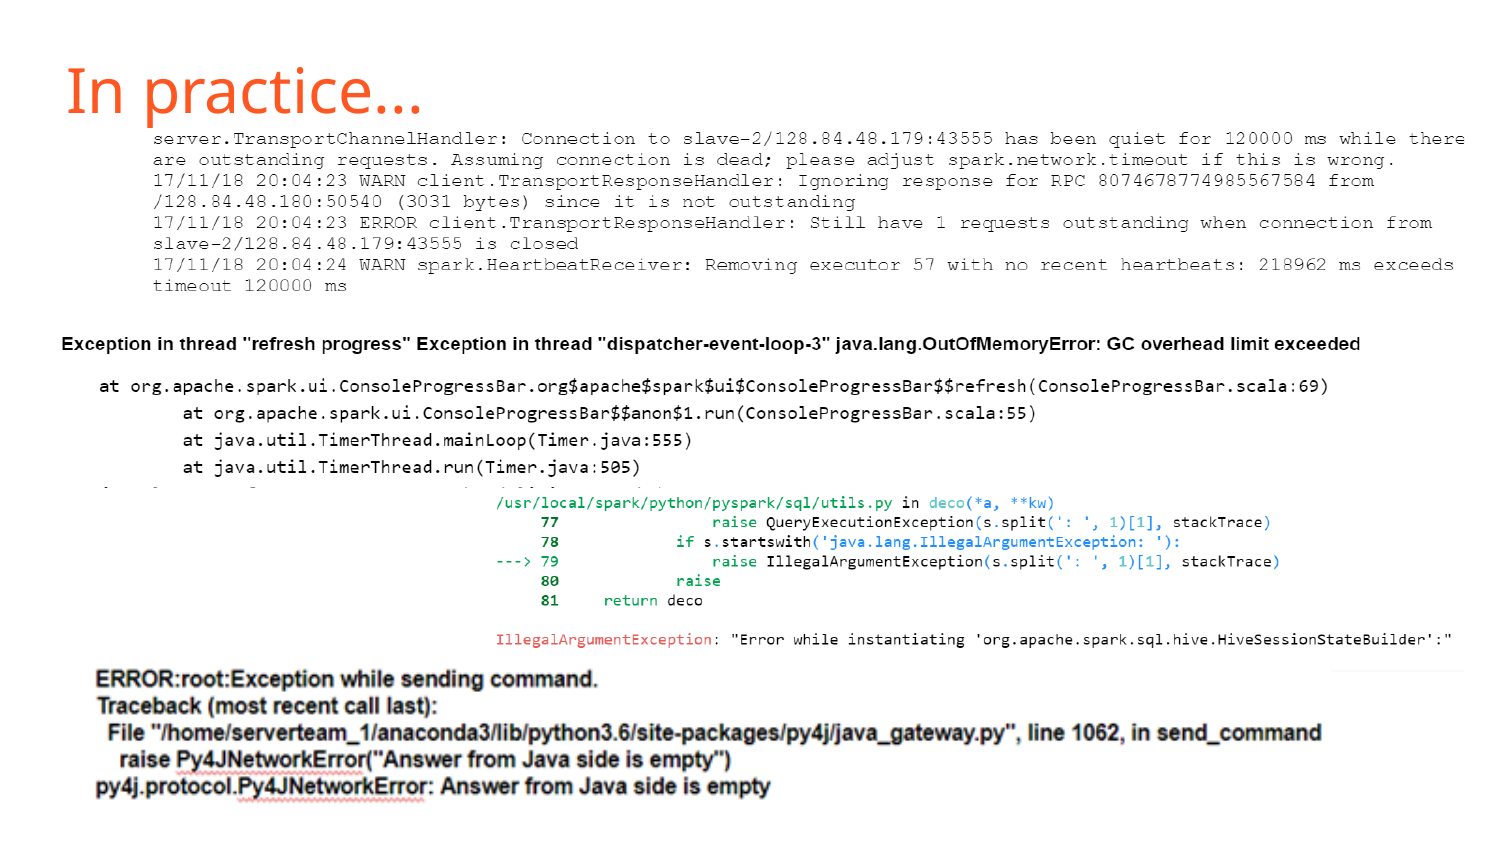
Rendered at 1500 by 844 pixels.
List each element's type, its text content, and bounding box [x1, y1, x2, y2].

picture [50, 320, 1465, 826]
title In practice... [51, 35, 1449, 130]
picture [135, 129, 1465, 297]
